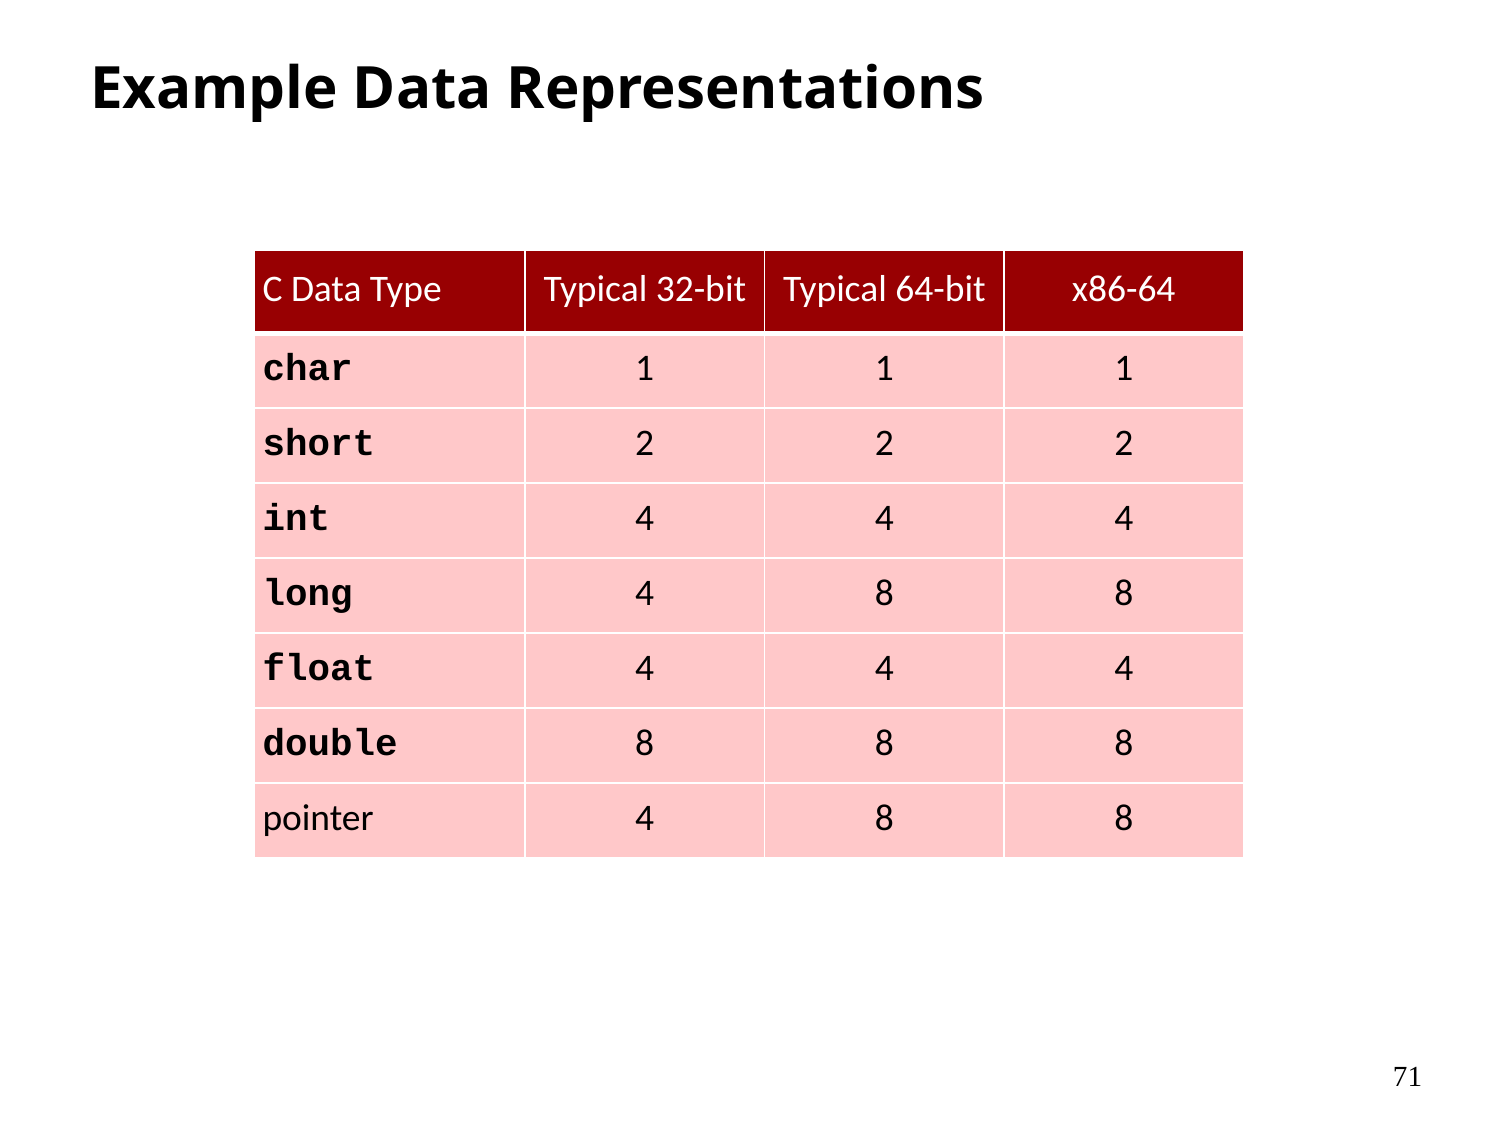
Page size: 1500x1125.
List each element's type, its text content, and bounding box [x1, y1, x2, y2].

table_cell 8 [765, 709, 1003, 782]
table_cell 2 [526, 409, 764, 482]
table_cell 2 [765, 409, 1003, 482]
table_cell short [255, 409, 524, 482]
table_header Typical 64-bit [765, 251, 1003, 331]
table_cell 1 [765, 336, 1003, 407]
table_cell float [255, 634, 524, 707]
table_cell char [255, 336, 524, 407]
table_cell int [255, 484, 524, 557]
table_cell 8 [526, 709, 764, 782]
table_cell 1 [1005, 336, 1243, 407]
table_cell 8 [1005, 709, 1243, 782]
slide_number 71 [1224, 1049, 1438, 1092]
table_header Typical 32-bit [526, 251, 764, 331]
table_cell 8 [1005, 784, 1243, 857]
table_cell 8 [765, 559, 1003, 632]
table_cell 4 [526, 559, 764, 632]
table_cell 4 [526, 634, 764, 707]
table_cell pointer [255, 784, 524, 857]
table_cell 8 [765, 784, 1003, 857]
table_header C Data Type [255, 251, 524, 331]
table_cell 4 [765, 634, 1003, 707]
table_cell 4 [1005, 634, 1243, 707]
table_cell 2 [1005, 409, 1243, 482]
table_cell 1 [526, 336, 764, 407]
table_cell 4 [1005, 484, 1243, 557]
table_cell long [255, 559, 524, 632]
table_cell 4 [765, 484, 1003, 557]
title Example Data Representations [75, 33, 1438, 138]
table_cell double [255, 709, 524, 782]
table_header x86-64 [1005, 251, 1243, 331]
table_cell 4 [526, 484, 764, 557]
table_cell 8 [1005, 559, 1243, 632]
table_cell 4 [526, 784, 764, 857]
